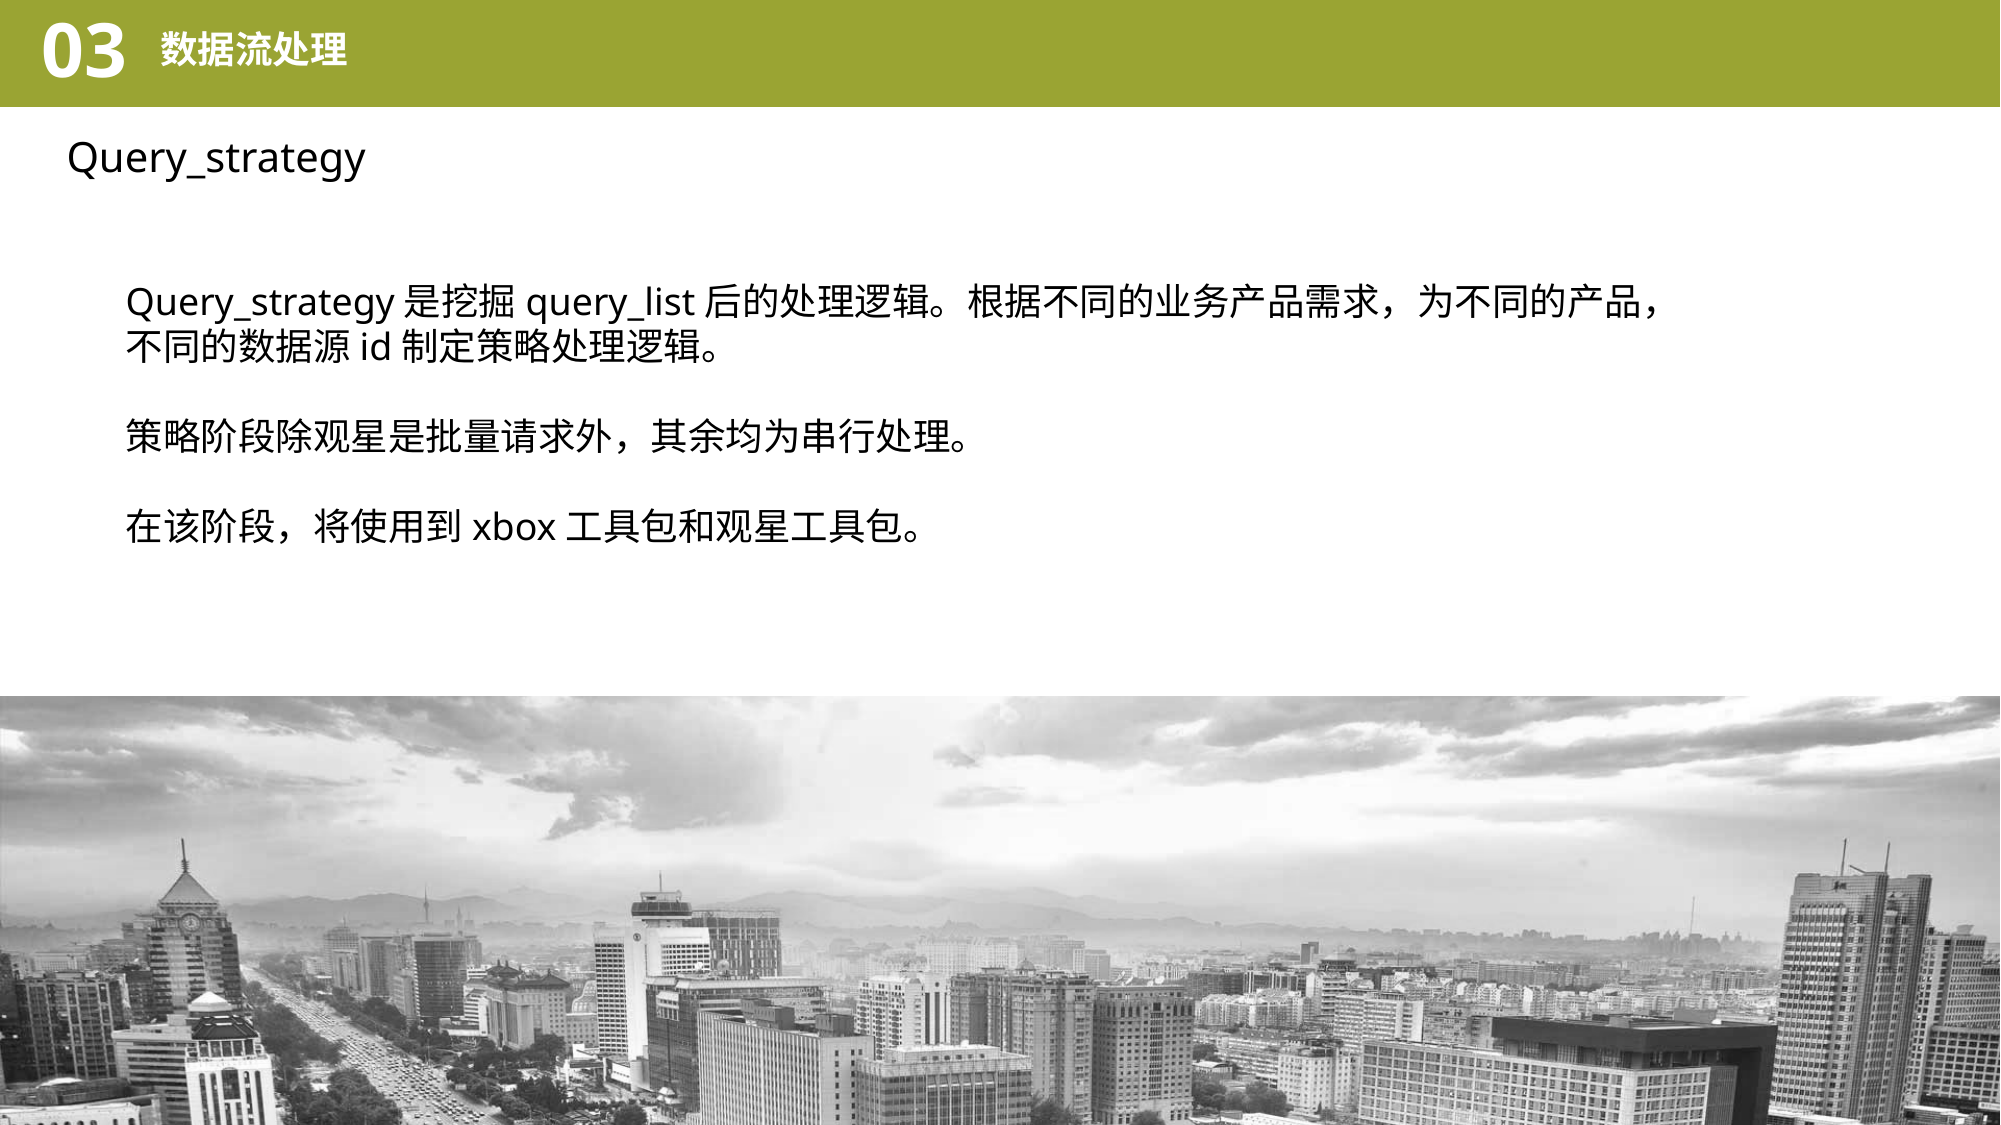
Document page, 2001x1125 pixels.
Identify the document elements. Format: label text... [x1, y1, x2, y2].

text_box Query_strategy是挖掘query_list后的处理逻辑。根据不同的业务产品需求，为不同的产品，不同的数据源id制定策略处理逻辑。 策略阶段除观星是批量请求外，其余均为串行处理。 在该阶段，将使用到xbox工具包和观星工具包。 [110, 270, 1720, 556]
list 数据流处理 [146, 23, 772, 84]
picture [0, 696, 2000, 1125]
list 03 [26, 13, 146, 93]
text_box Query_strategy [51, 123, 381, 189]
